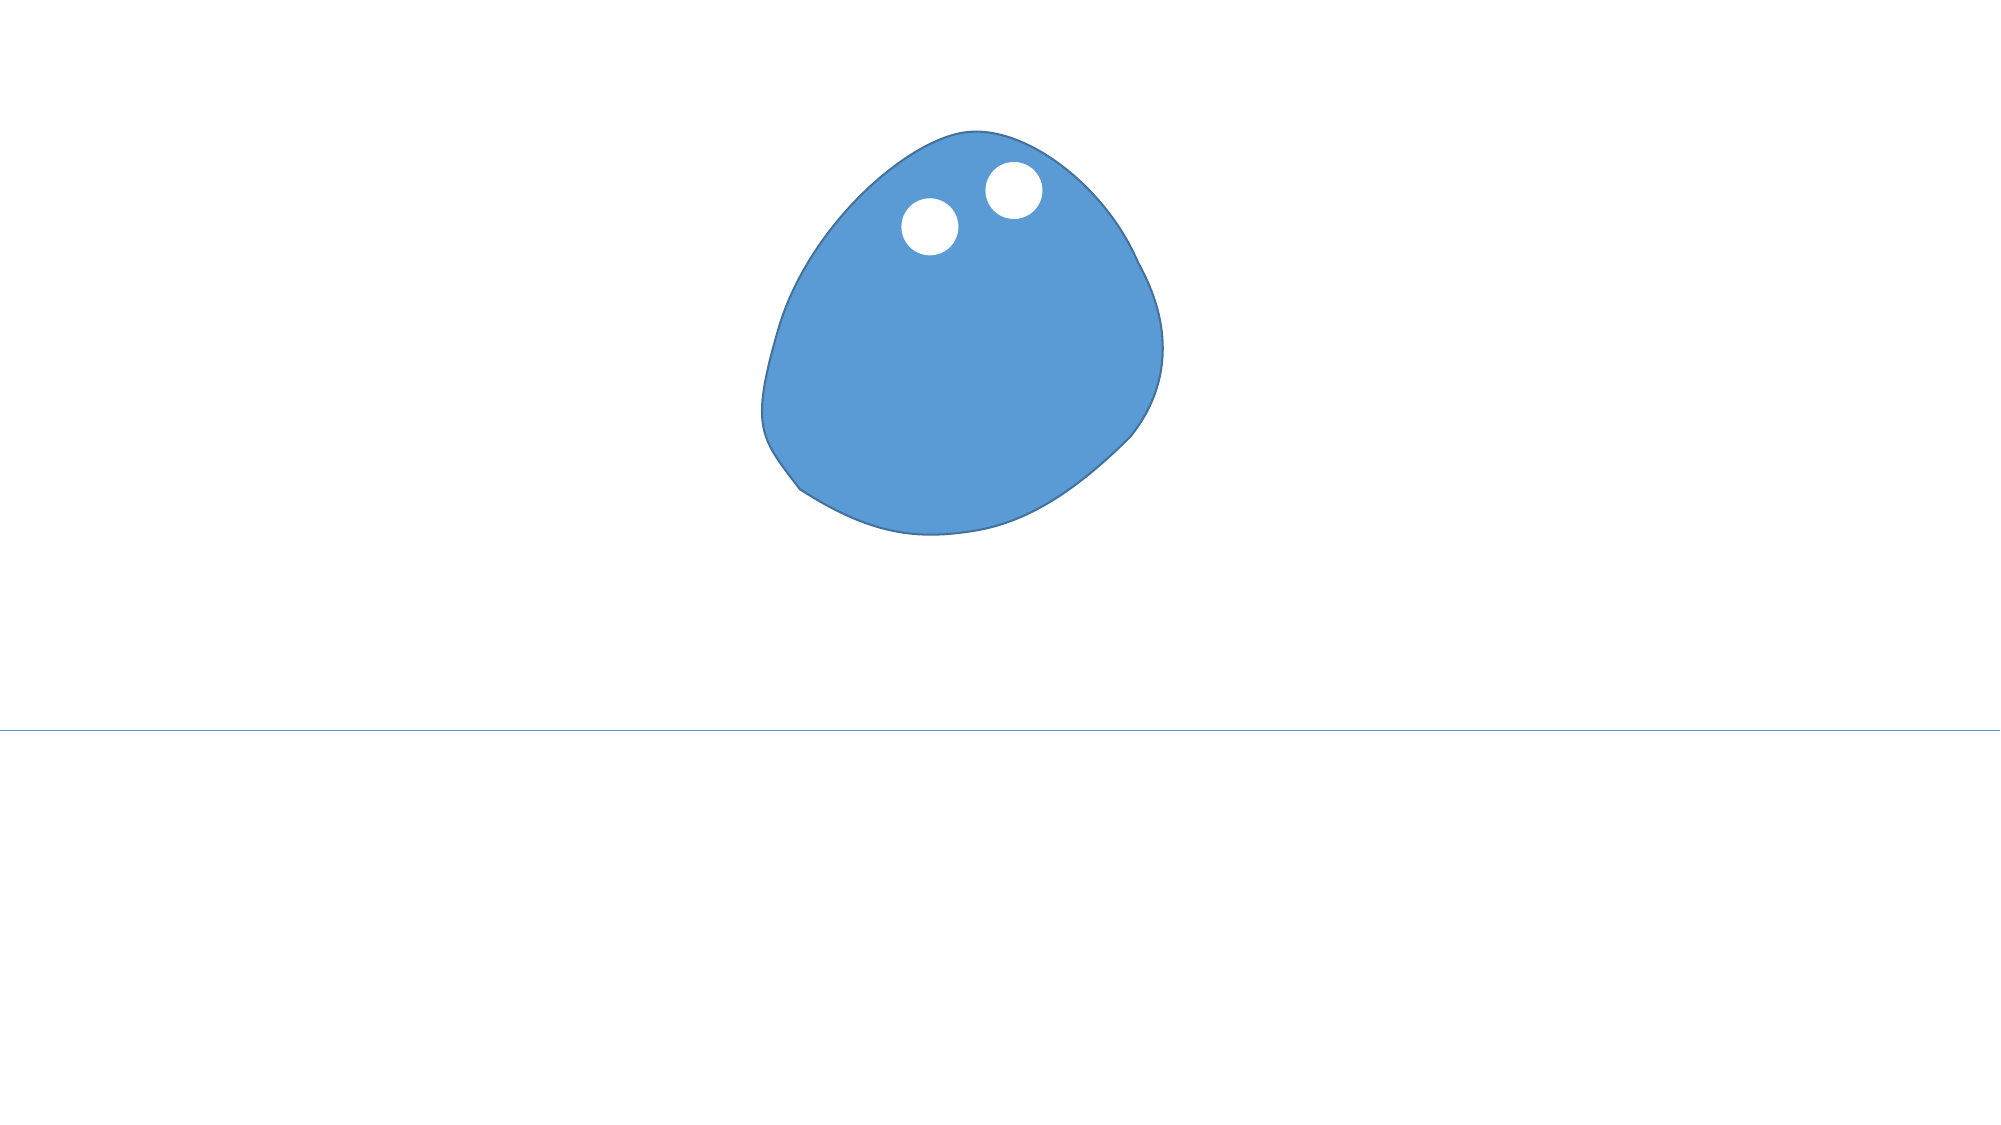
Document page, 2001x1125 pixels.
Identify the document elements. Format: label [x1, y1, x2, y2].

text_box [900, 197, 960, 257]
text_box [760, 130, 1164, 536]
text_box [984, 160, 1044, 221]
